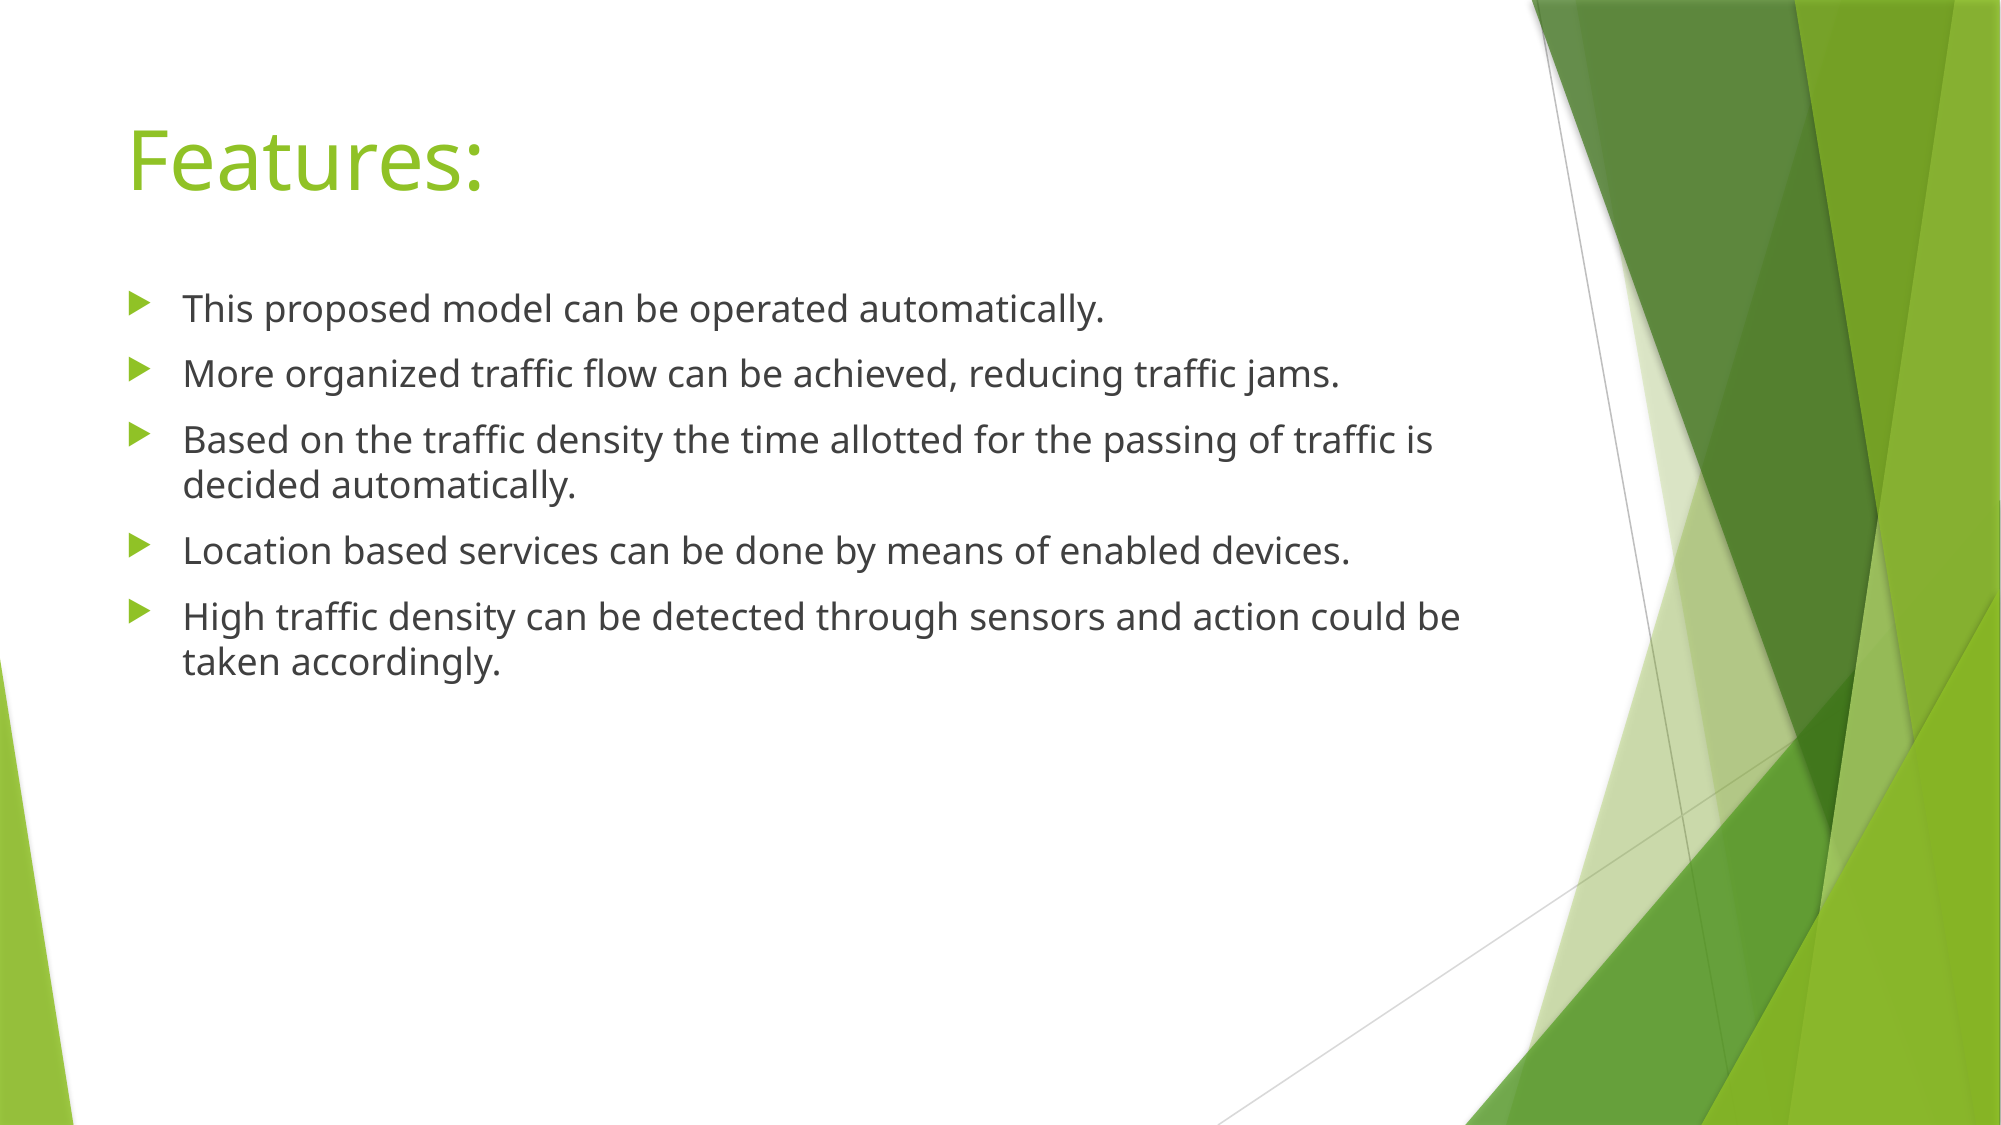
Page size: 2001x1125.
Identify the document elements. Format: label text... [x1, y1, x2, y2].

list This proposed model can be operated automatically. More organized traffic flow can be achieved, reducing traffic jams. Based on the traffic density the time allotted for the passing of traffic is decided automatically. Location based services can be done by means of enabled devices. High traffic density can be detected through sensors and action could be taken accordingly. [111, 277, 1522, 992]
title Features: [111, 99, 1522, 277]
